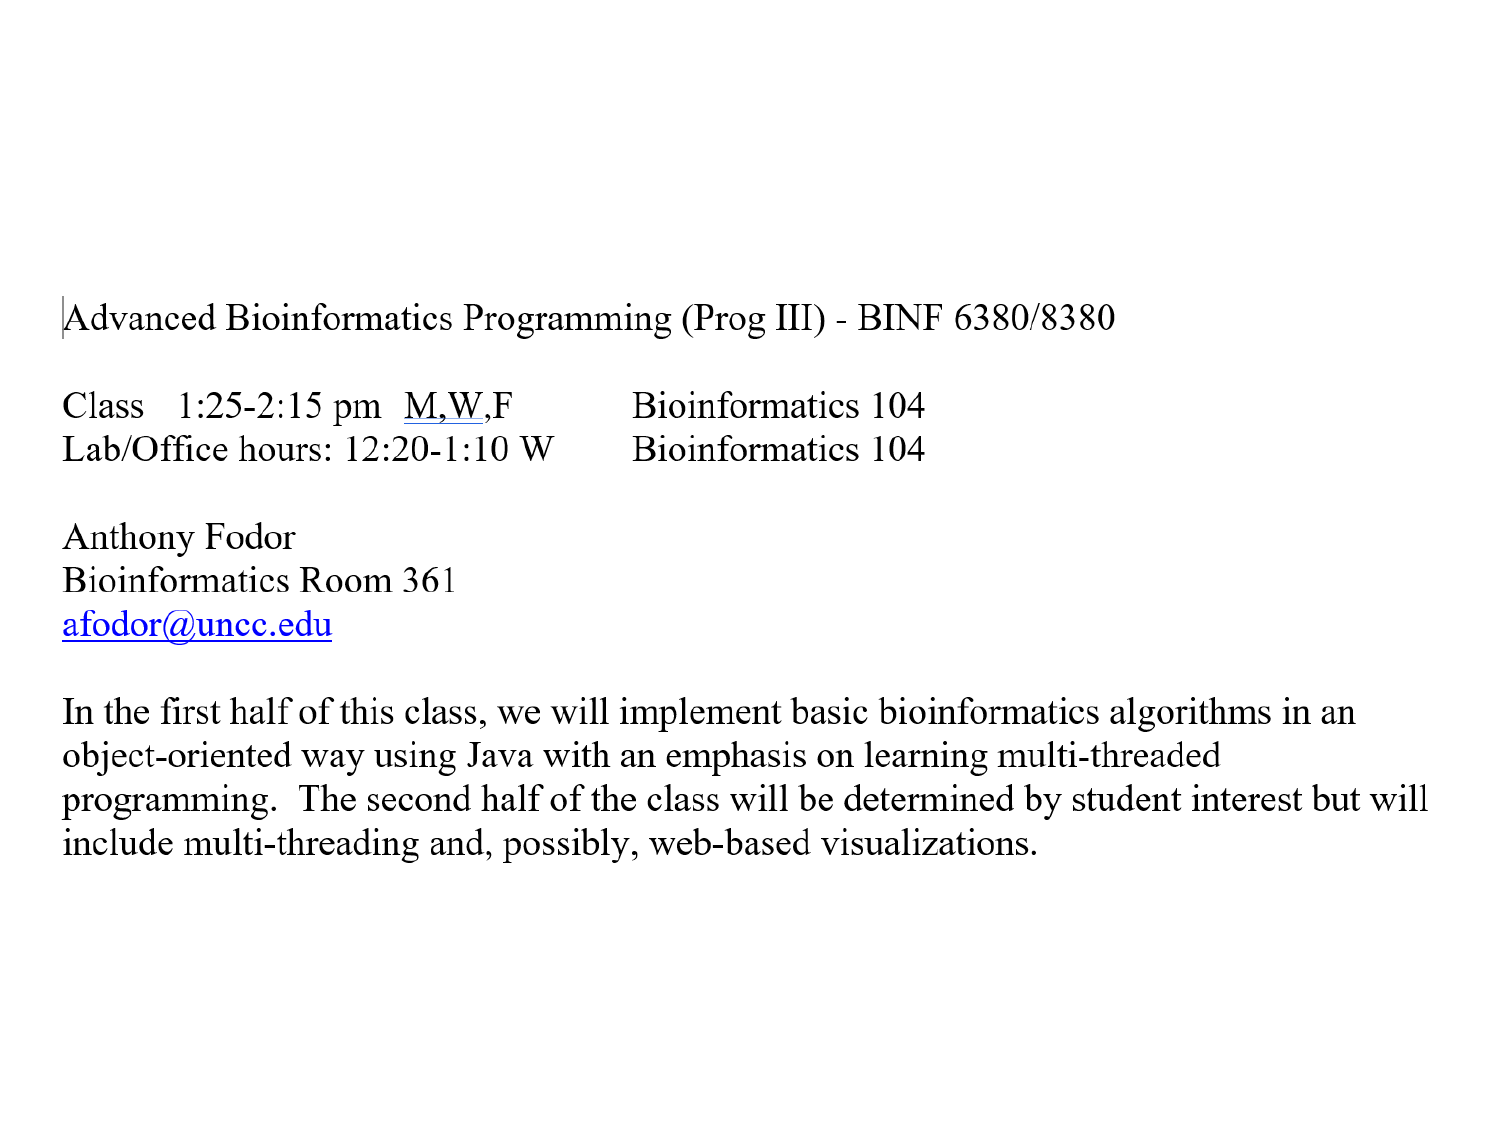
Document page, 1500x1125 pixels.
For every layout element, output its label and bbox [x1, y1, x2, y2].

picture [0, 245, 1500, 880]
